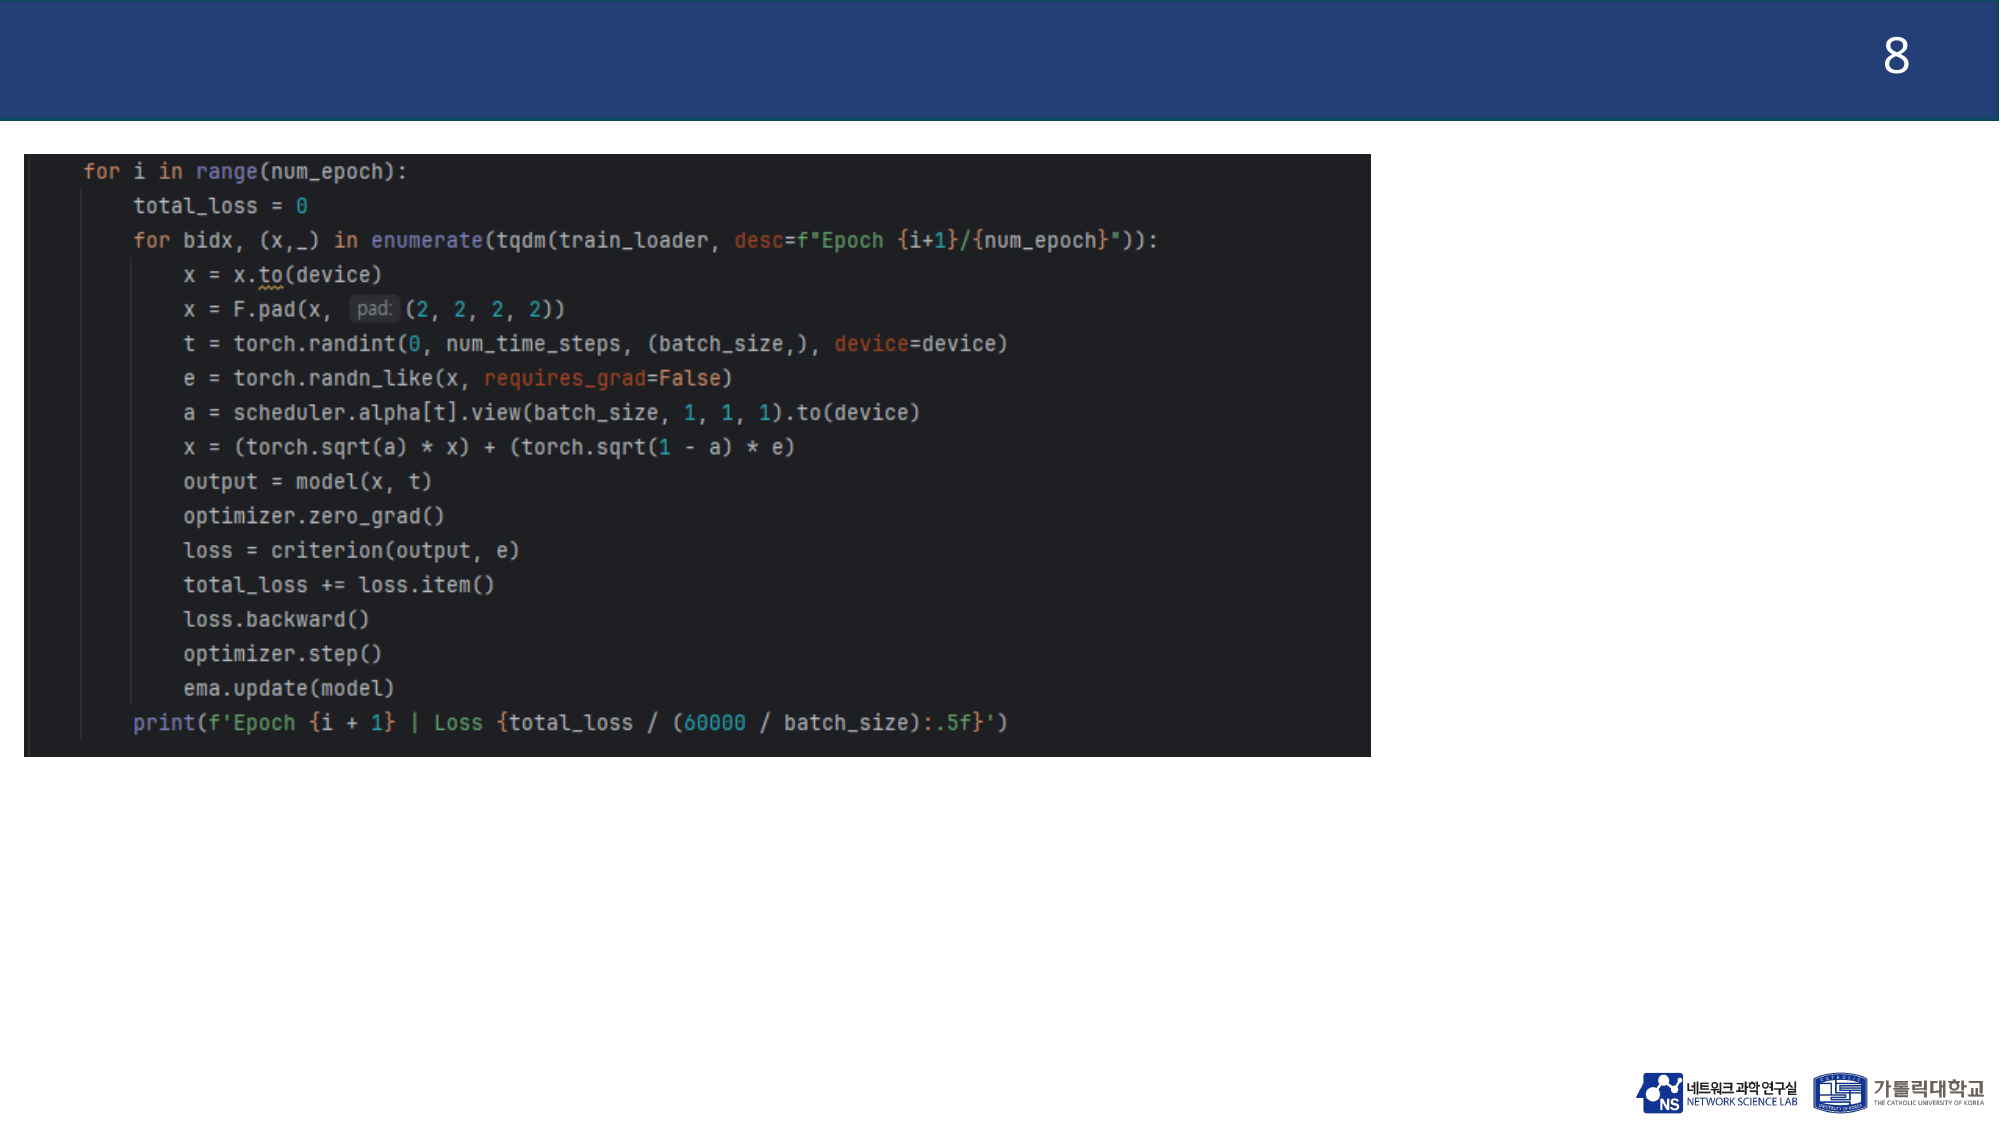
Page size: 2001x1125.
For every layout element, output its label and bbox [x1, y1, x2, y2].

picture [24, 154, 1371, 757]
picture [1634, 1071, 1988, 1116]
